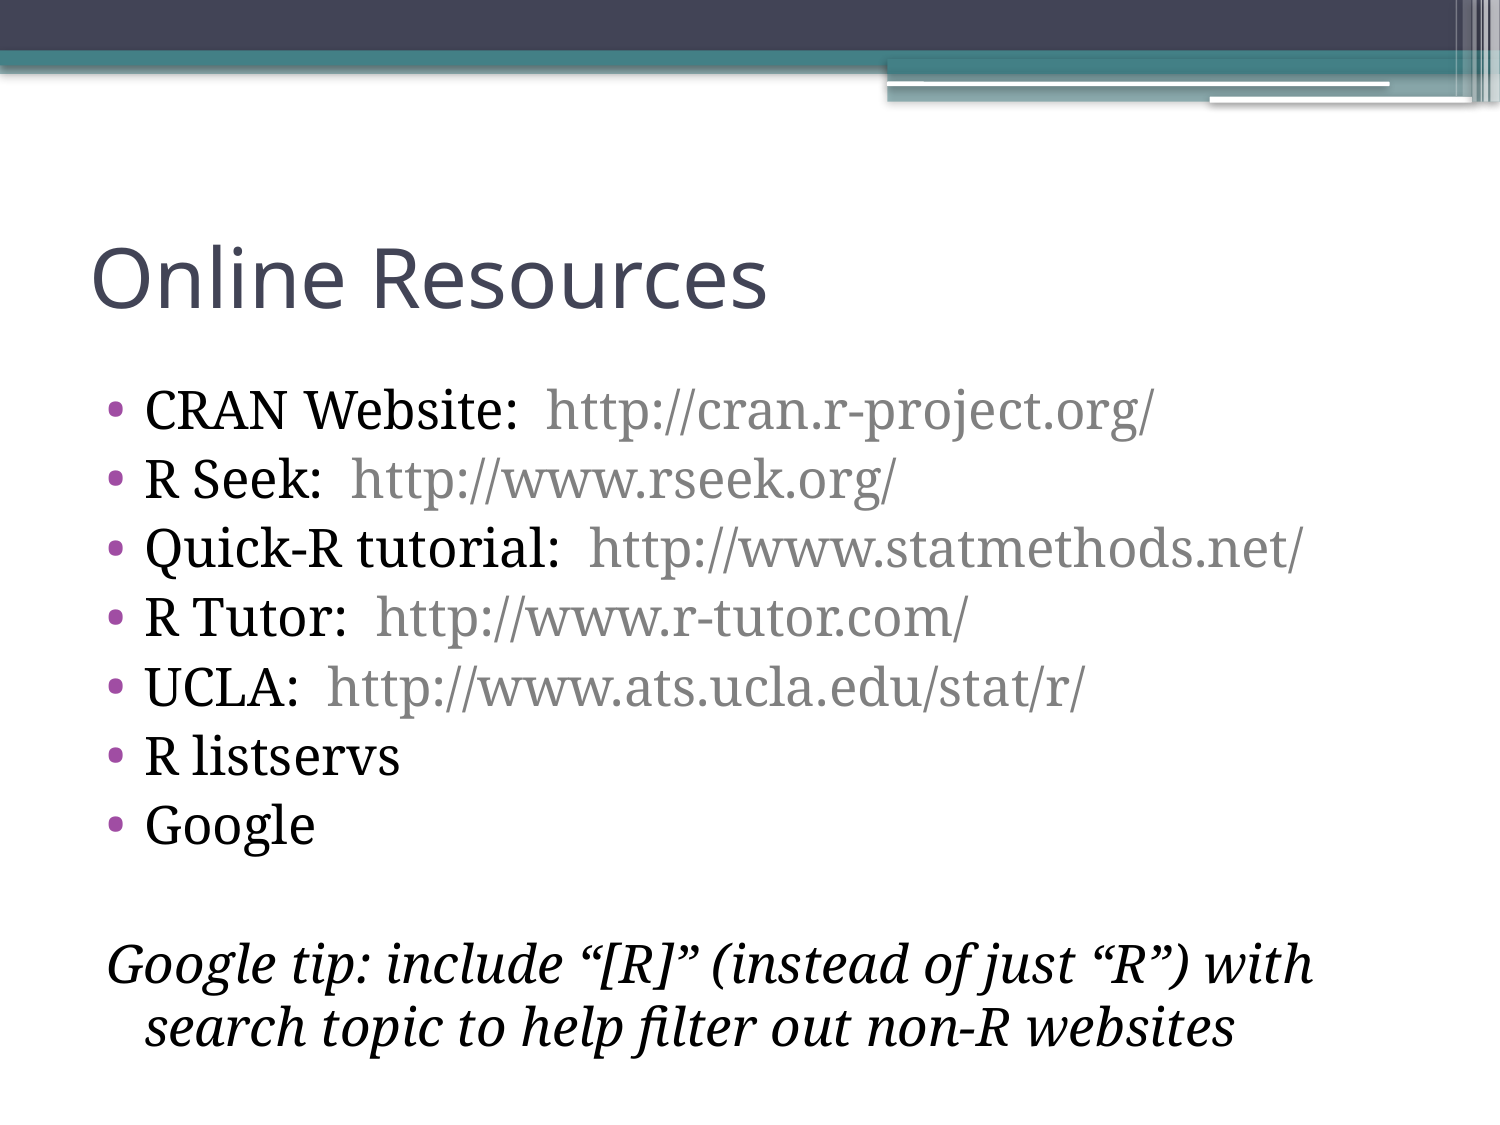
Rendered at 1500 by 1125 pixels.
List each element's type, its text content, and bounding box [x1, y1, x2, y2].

list CRAN Website: http://cran.r-project.org/ R Seek: http://www.rseek.org/ Quick-R tutorial: http://www.statmethods.net/ R Tutor: http://www.r-tutor.com/ UCLA: http://www.ats.ucla.edu/stat/r/ R listservs Google Google tip: include “[R]” (instead of just “R”) with search topic to help filter out non-R websites [75, 368, 1425, 1079]
title Online Resources [75, 187, 1425, 363]
